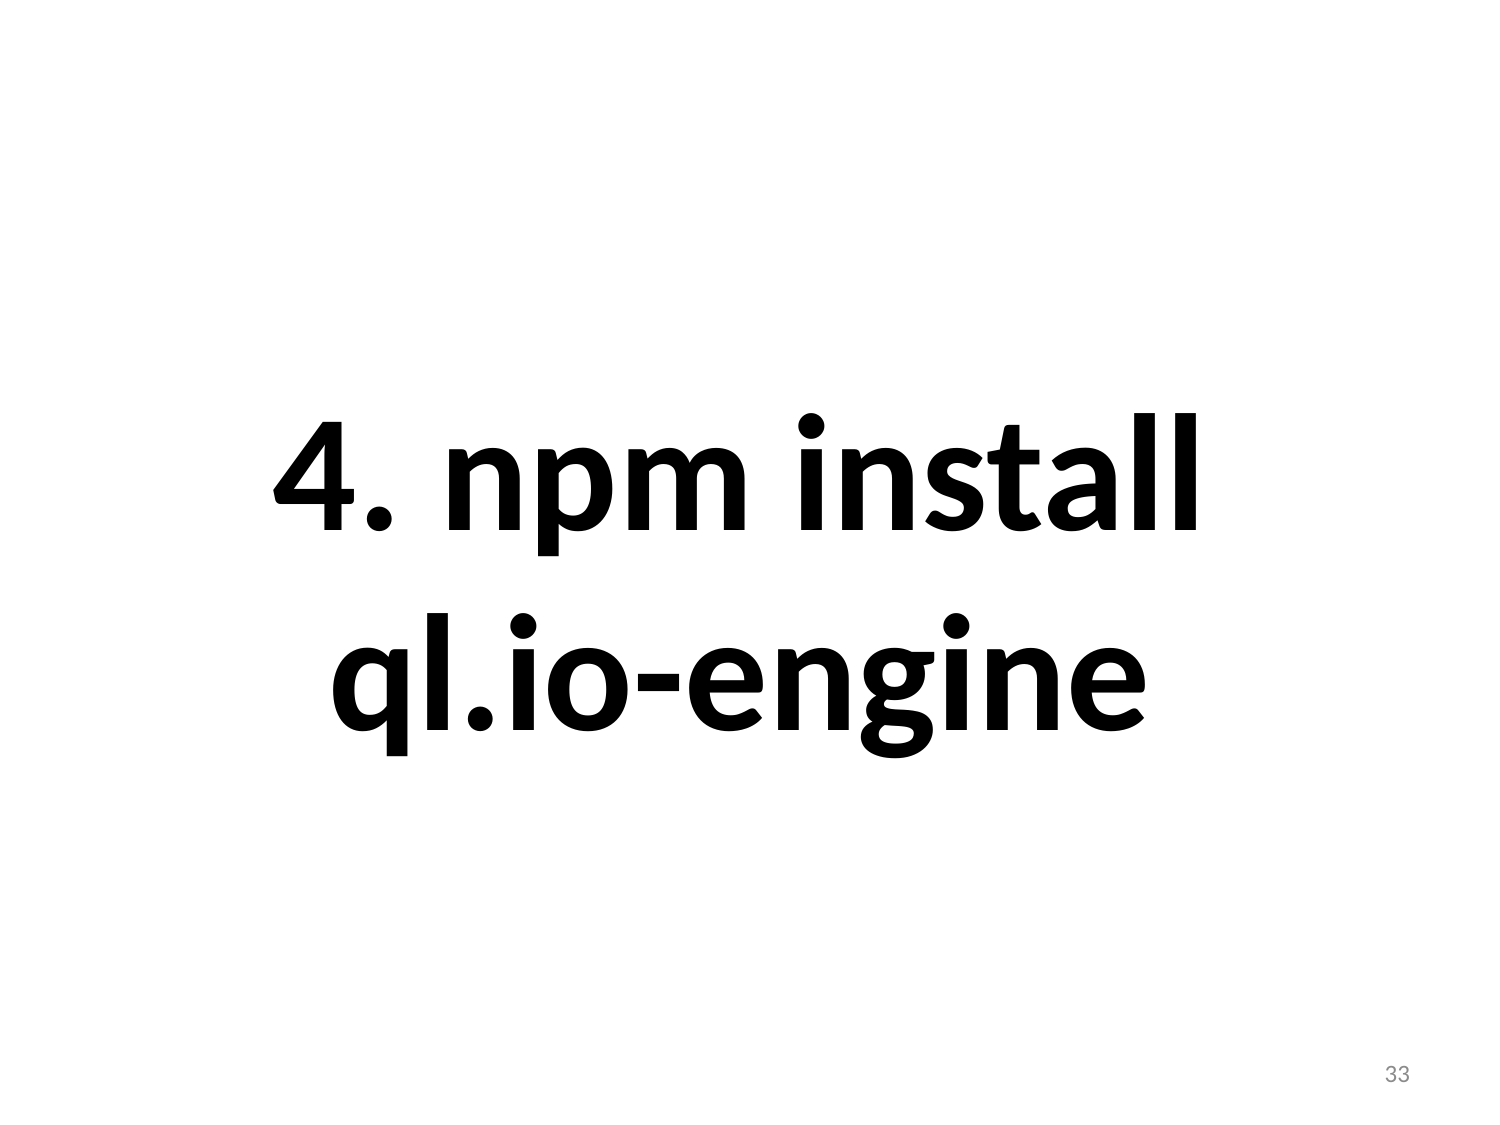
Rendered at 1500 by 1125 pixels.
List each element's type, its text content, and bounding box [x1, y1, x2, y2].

title 4. npm install ql.io-engine [146, 241, 1334, 886]
slide_number 33 [1074, 1042, 1425, 1103]
